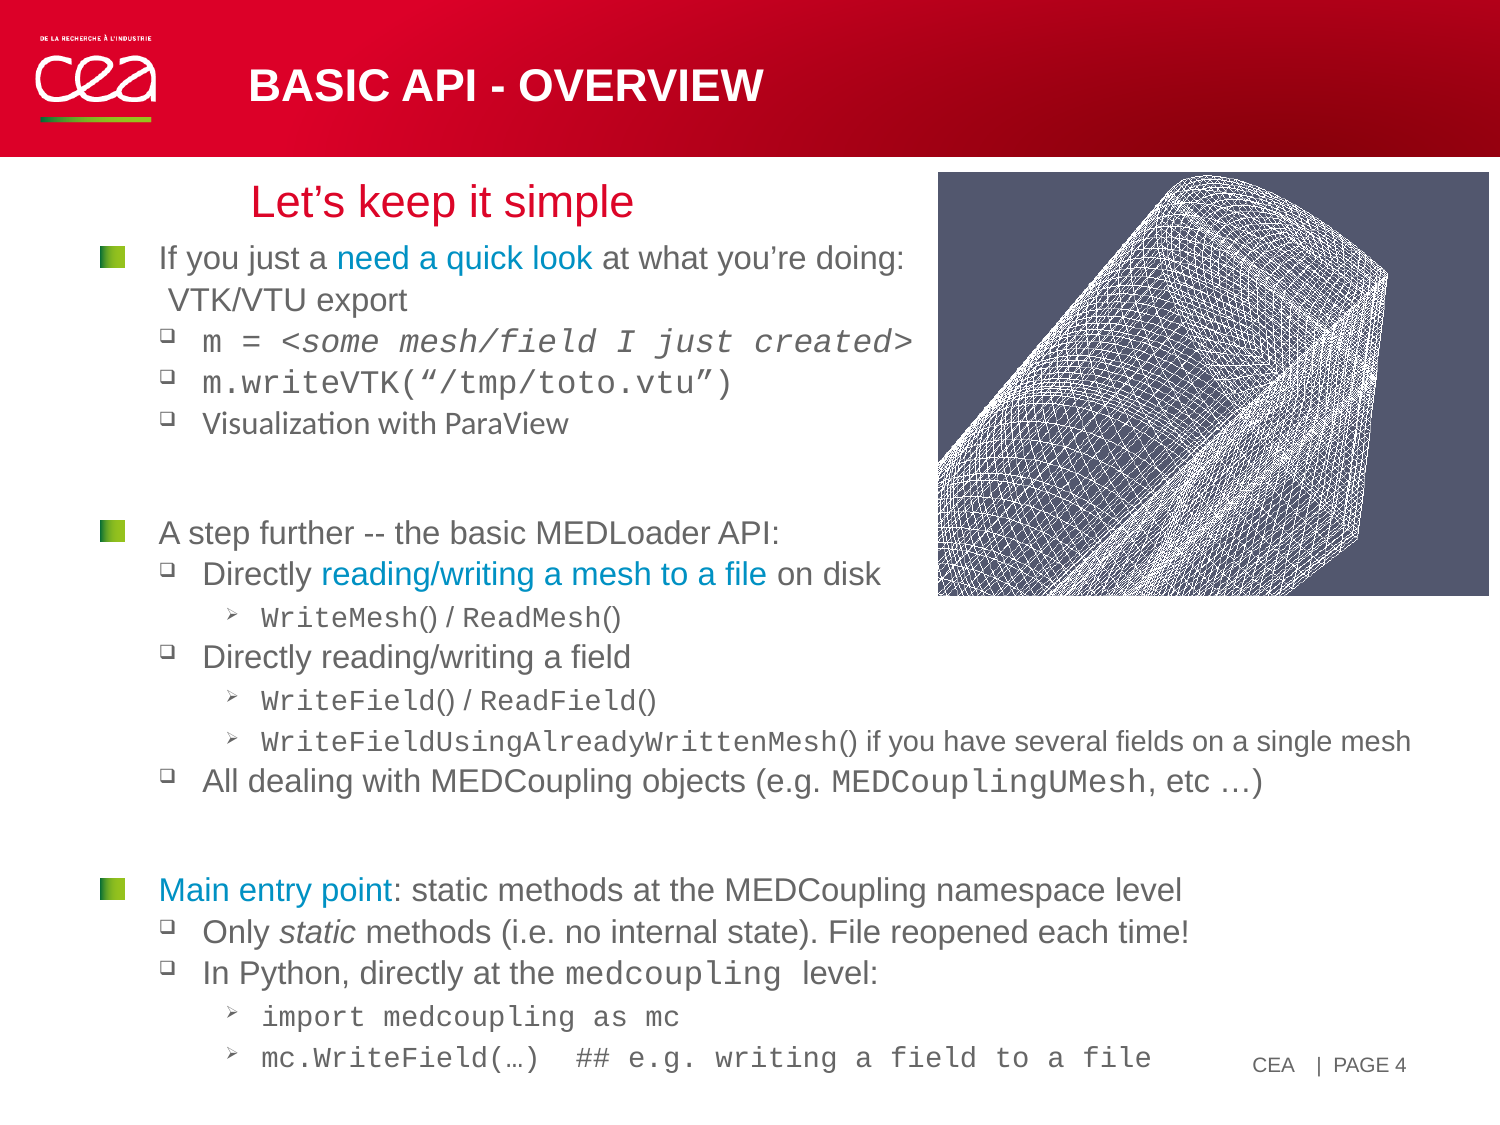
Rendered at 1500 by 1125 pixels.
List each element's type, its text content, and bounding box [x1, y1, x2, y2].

title Basic API - overview [248, 8, 1436, 158]
picture [100, 520, 125, 542]
slide_number | PAGE 4 [1316, 1034, 1500, 1094]
list Let’s keep it simple If you just a need a quick look at what you’re doing: VTK/VTU export m = <some mesh/field I just created> m.writeVTK(“/tmp/toto.vtu”) Visualization with ParaView A step further -- the basic MEDLoader API: Directly reading/writing a mesh to a file on disk WriteMesh() / ReadMesh() Directly reading/writing a field WriteField() / ReadField() WriteFieldUsingAlreadyWrittenMesh() if you have several fields on a single mesh All dealing with MEDCoupling objects (e.g. MEDCouplingUMesh, etc …) Main entry point: static methods at the MEDCoupling namespace level Only static methods (i.e. no internal state). File reopened each time! In Python, directly at the medcoupling level: import medcoupling as mc mc.WriteField(…) ## e.g. writing a field to a file [100, 172, 1441, 1083]
picture [0, 0, 1500, 157]
picture [100, 246, 125, 268]
footer CEA [336, 1034, 1311, 1095]
picture [938, 172, 1489, 596]
picture [100, 878, 125, 900]
slide_number 14 avril 2021 [94, 1034, 333, 1095]
